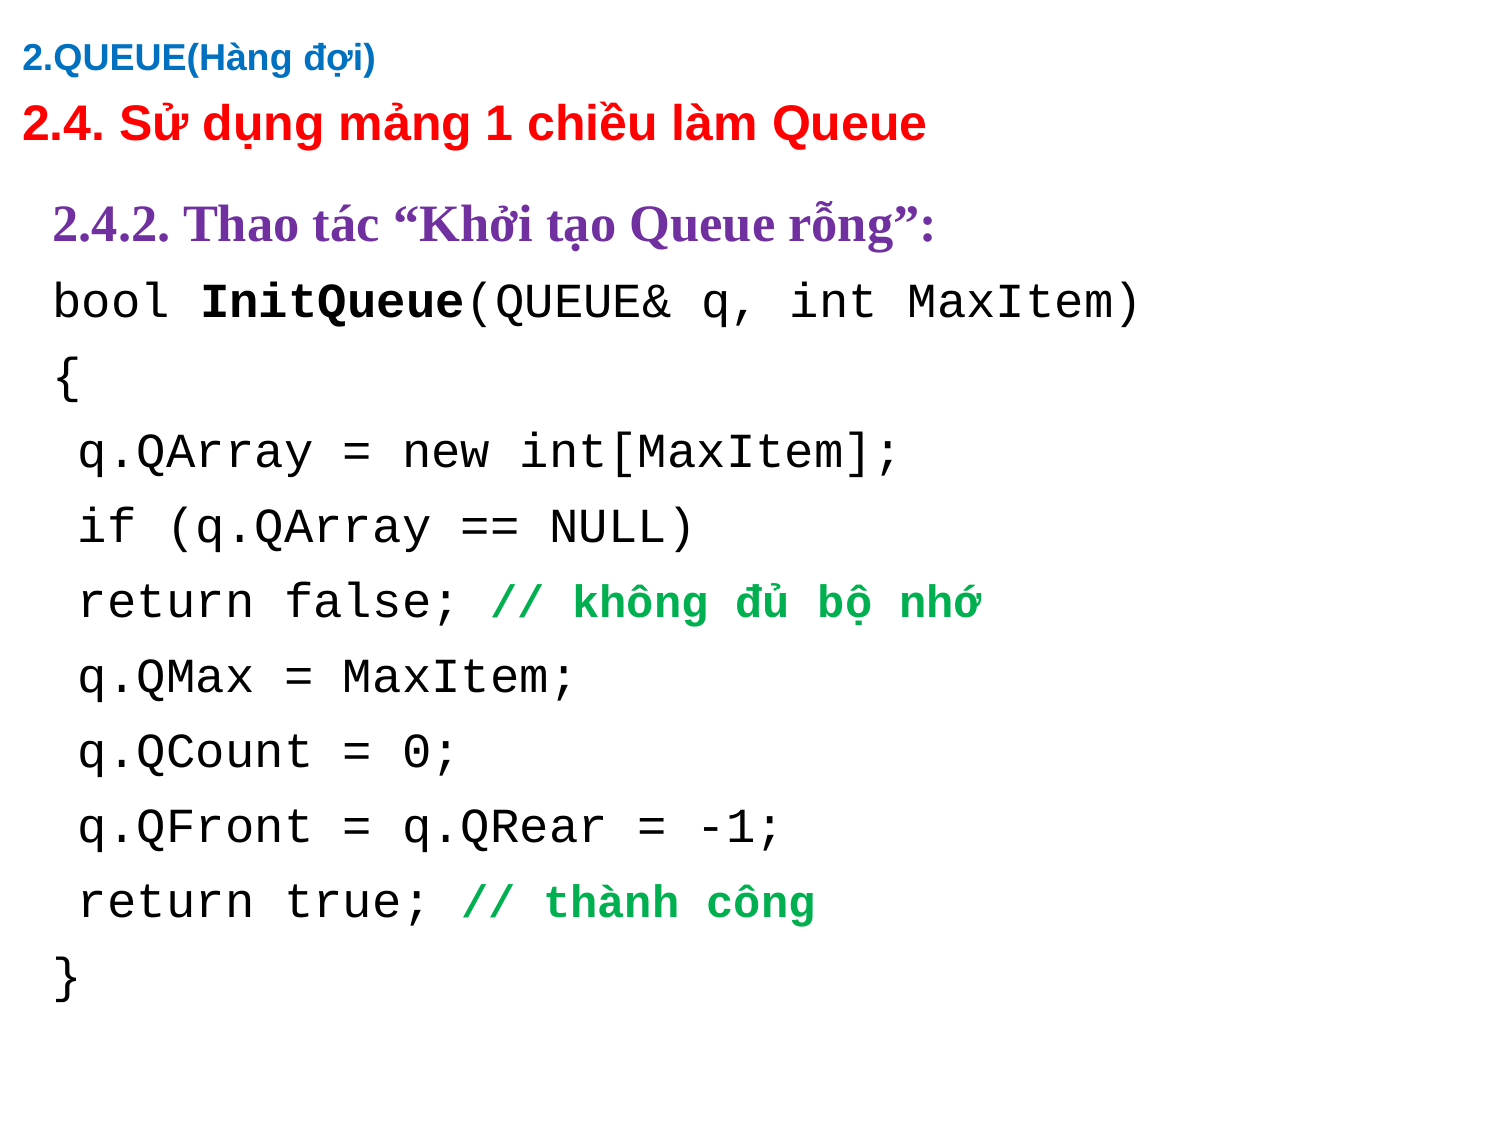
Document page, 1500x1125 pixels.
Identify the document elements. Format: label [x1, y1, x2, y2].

text_box [7, 3, 1500, 175]
list [37, 175, 1463, 1013]
